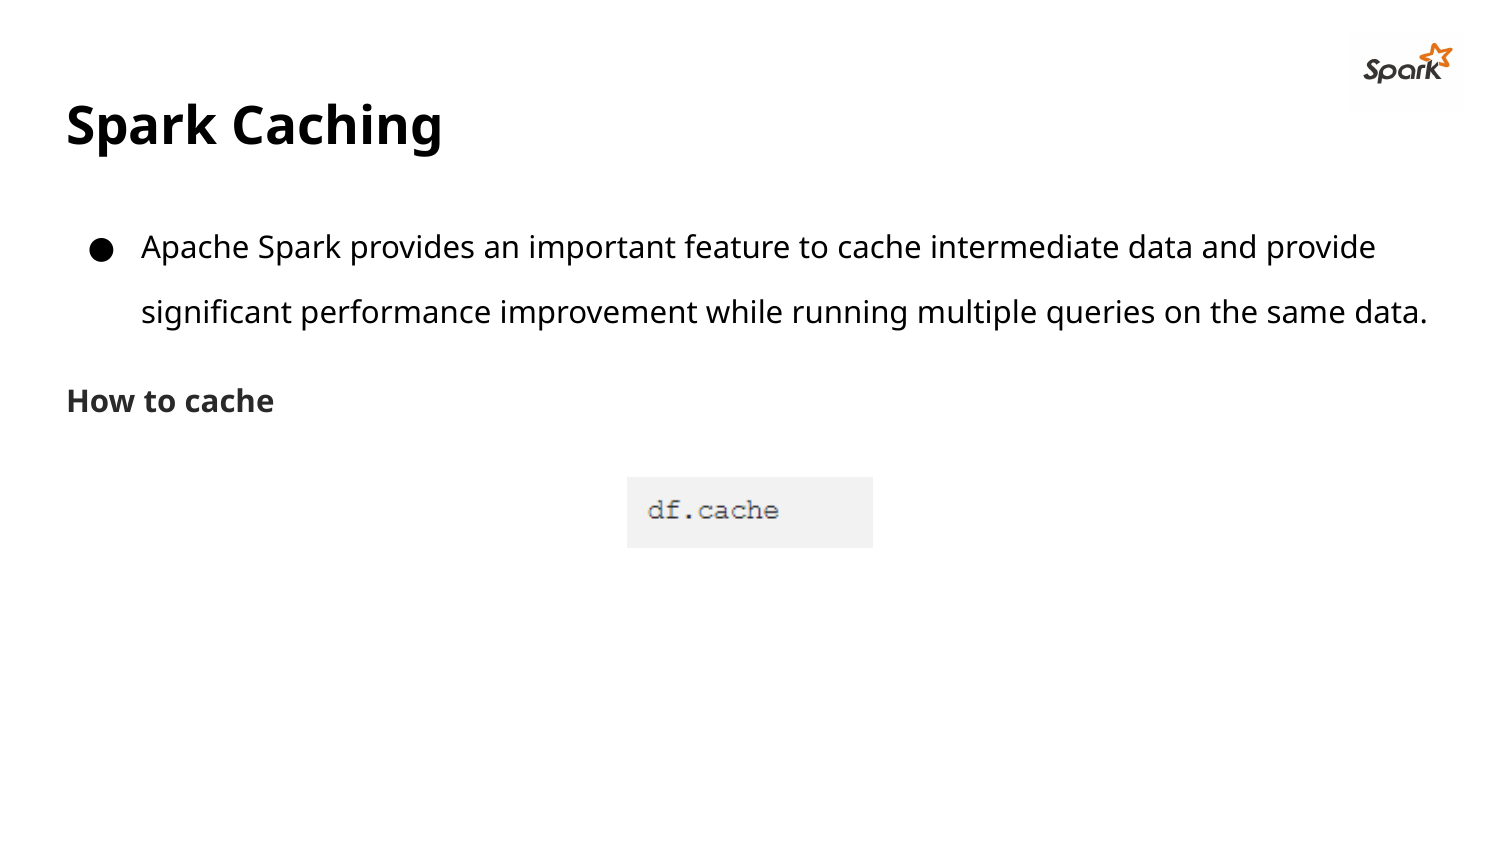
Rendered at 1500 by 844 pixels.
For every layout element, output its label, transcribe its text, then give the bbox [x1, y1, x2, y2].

picture [627, 477, 873, 548]
list Apache Spark provides an important feature to cache intermediate data and provide significant performance improvement while running multiple queries on the same data. How to cache [51, 189, 1449, 750]
title Spark Caching [51, 72, 1449, 176]
picture [1348, 33, 1465, 111]
